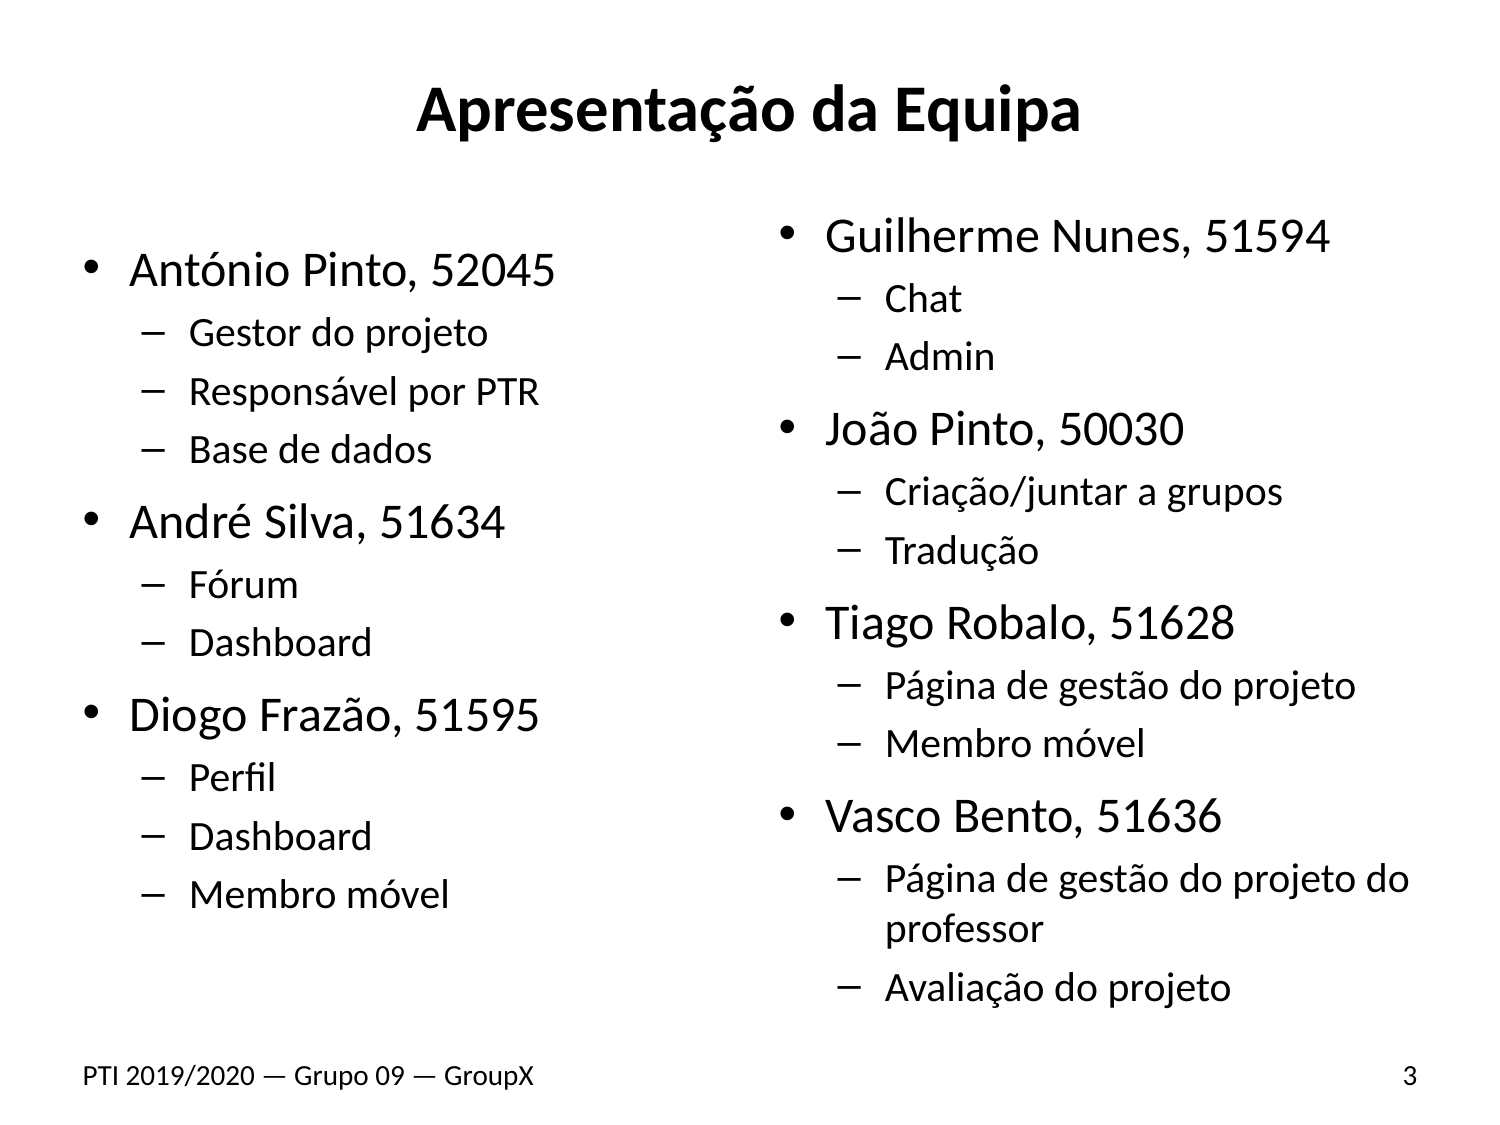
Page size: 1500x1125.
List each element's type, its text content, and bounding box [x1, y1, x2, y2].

slide_number 3 [1340, 1049, 1430, 1098]
title Apresentação da Equipa [70, 45, 1430, 164]
footer PTI 2019/2020 — Grupo 09 — GroupX [70, 1049, 957, 1098]
list Guilherme Nunes, 51594 Chat Admin João Pinto, 50030 Criação/juntar a grupos Tradução Tiago Robalo, 51628 Página de gestão do projeto Membro móvel Vasco Bento, 51636 Página de gestão do projeto do professor Avaliação do projeto [766, 192, 1430, 1020]
list António Pinto, 52045 Gestor do projeto Responsável por PTR Base de dados André Silva, 51634 Fórum Dashboard Diogo Frazão, 51595 Perfil Dashboard Membro móvel [70, 192, 734, 1020]
